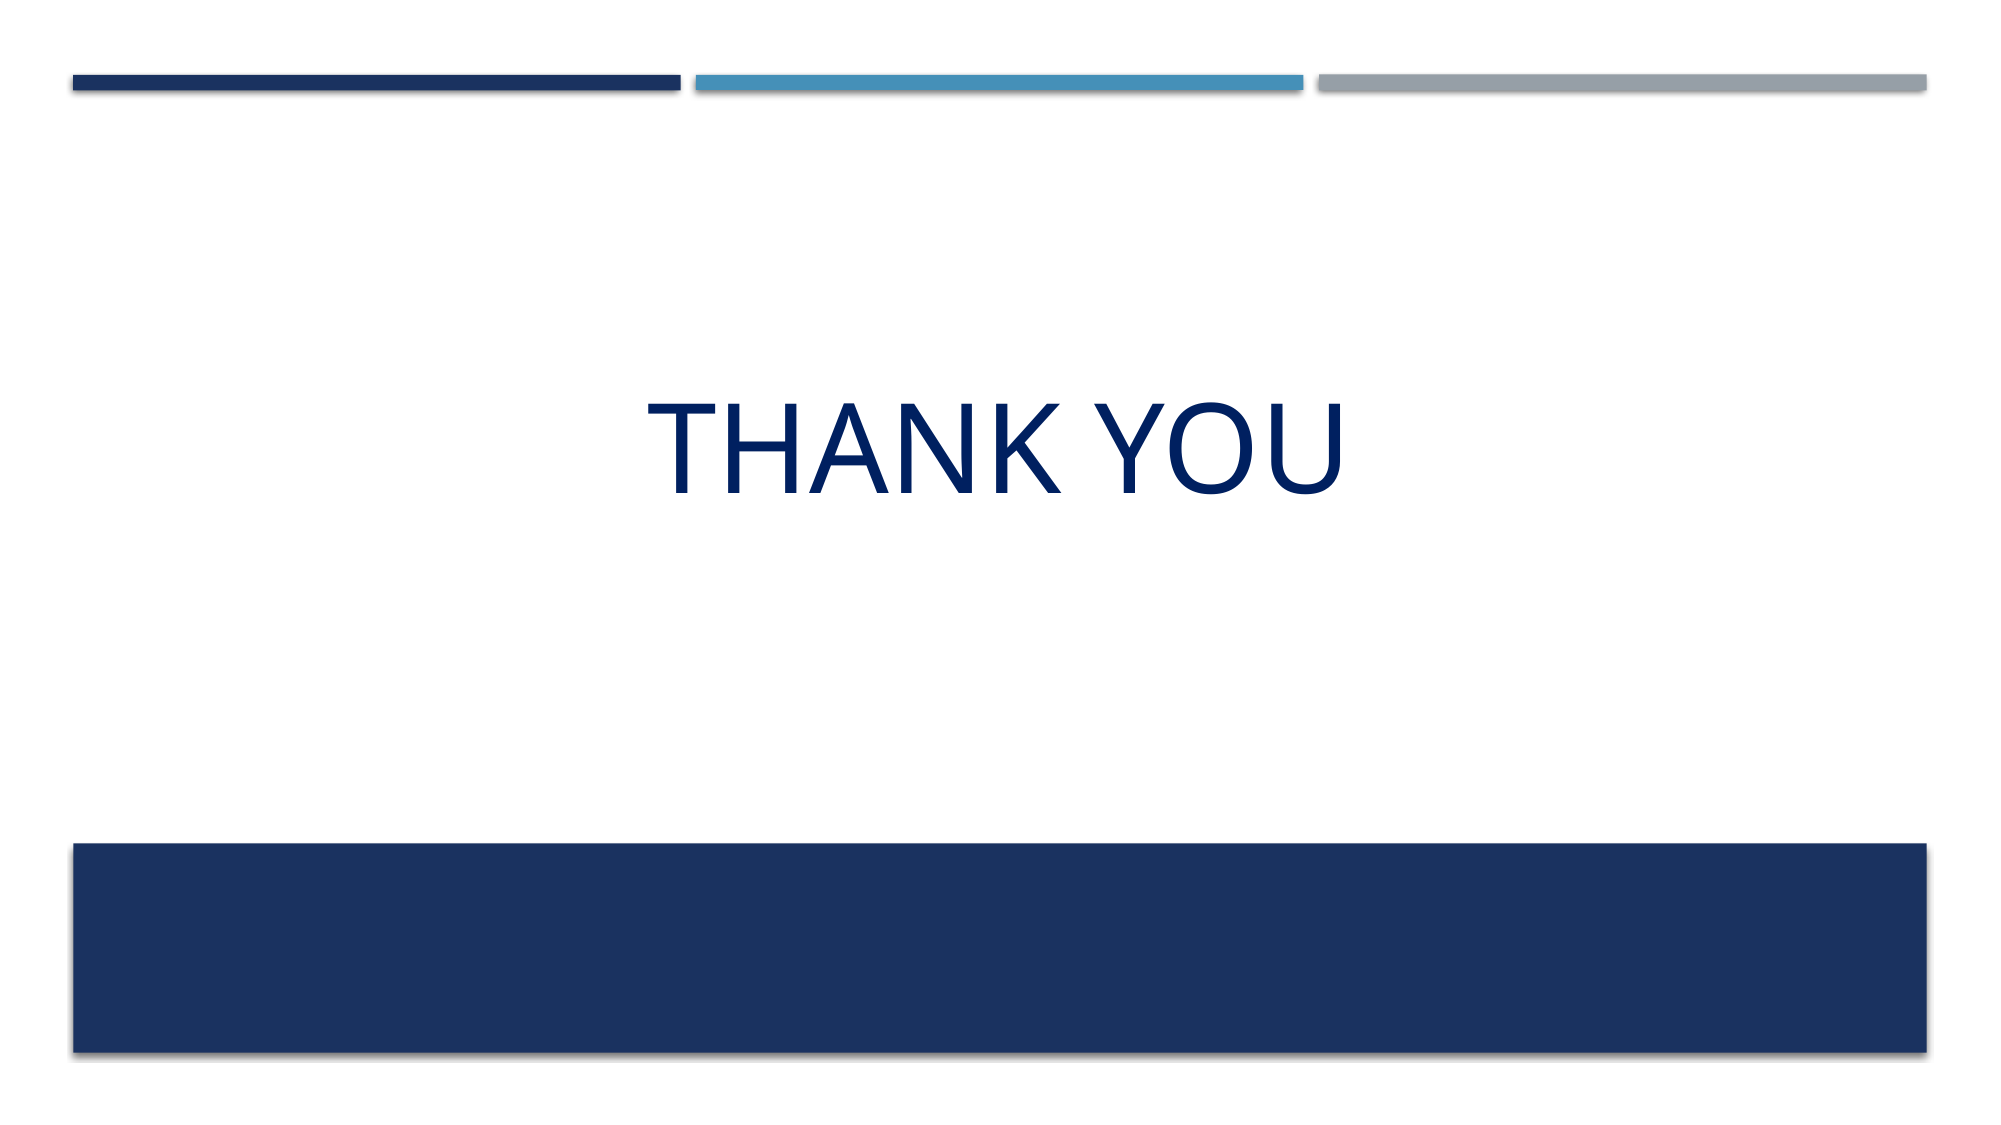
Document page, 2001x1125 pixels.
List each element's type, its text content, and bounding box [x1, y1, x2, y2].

list THANK YOU [73, 98, 1926, 789]
